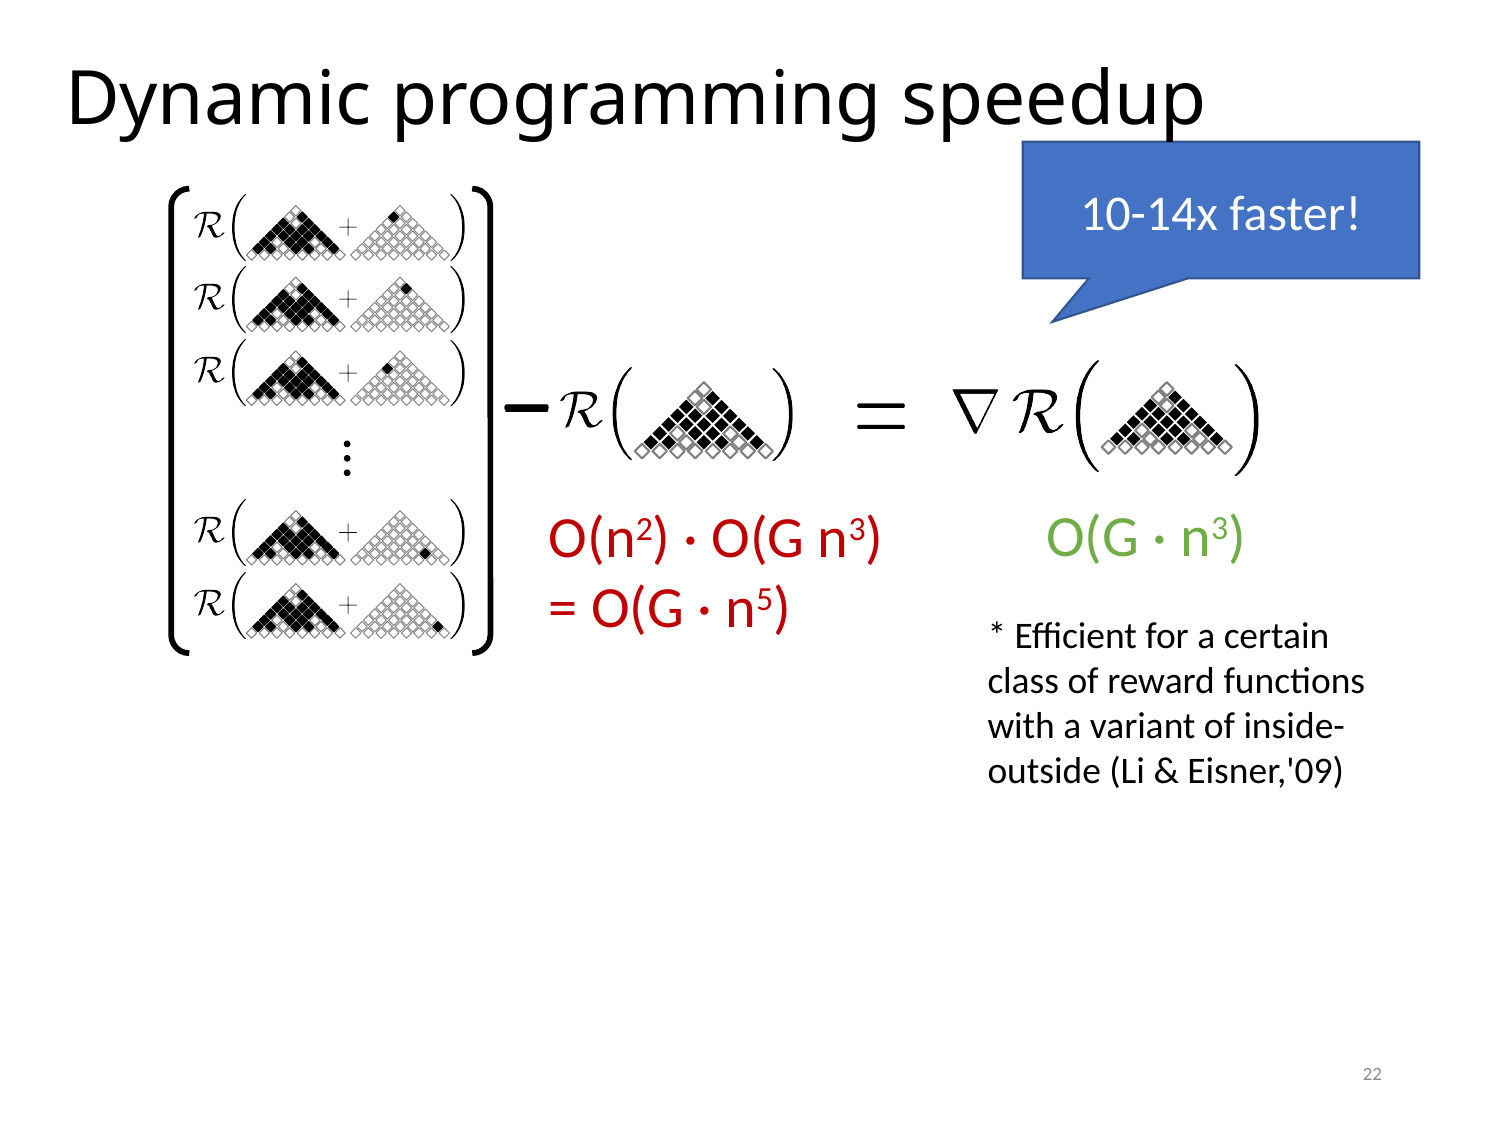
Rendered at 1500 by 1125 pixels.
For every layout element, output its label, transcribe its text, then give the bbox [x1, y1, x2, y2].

text_box O(n2) · O(G n3) = O(G · n5) [793, 491, 912, 647]
text_box 10-14x faster! [1021, 140, 1421, 324]
text_box O(G · n3) [1031, 491, 1261, 576]
slide_number 22 [1059, 1042, 1397, 1103]
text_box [857, 360, 1259, 476]
text_box Dynamic programming speedup [64, 0, 1414, 189]
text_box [171, 188, 793, 654]
text_box * Efficient for a certain class of reward functions with a variant of inside-outside (Li & Eisner,'09) [971, 601, 1409, 802]
